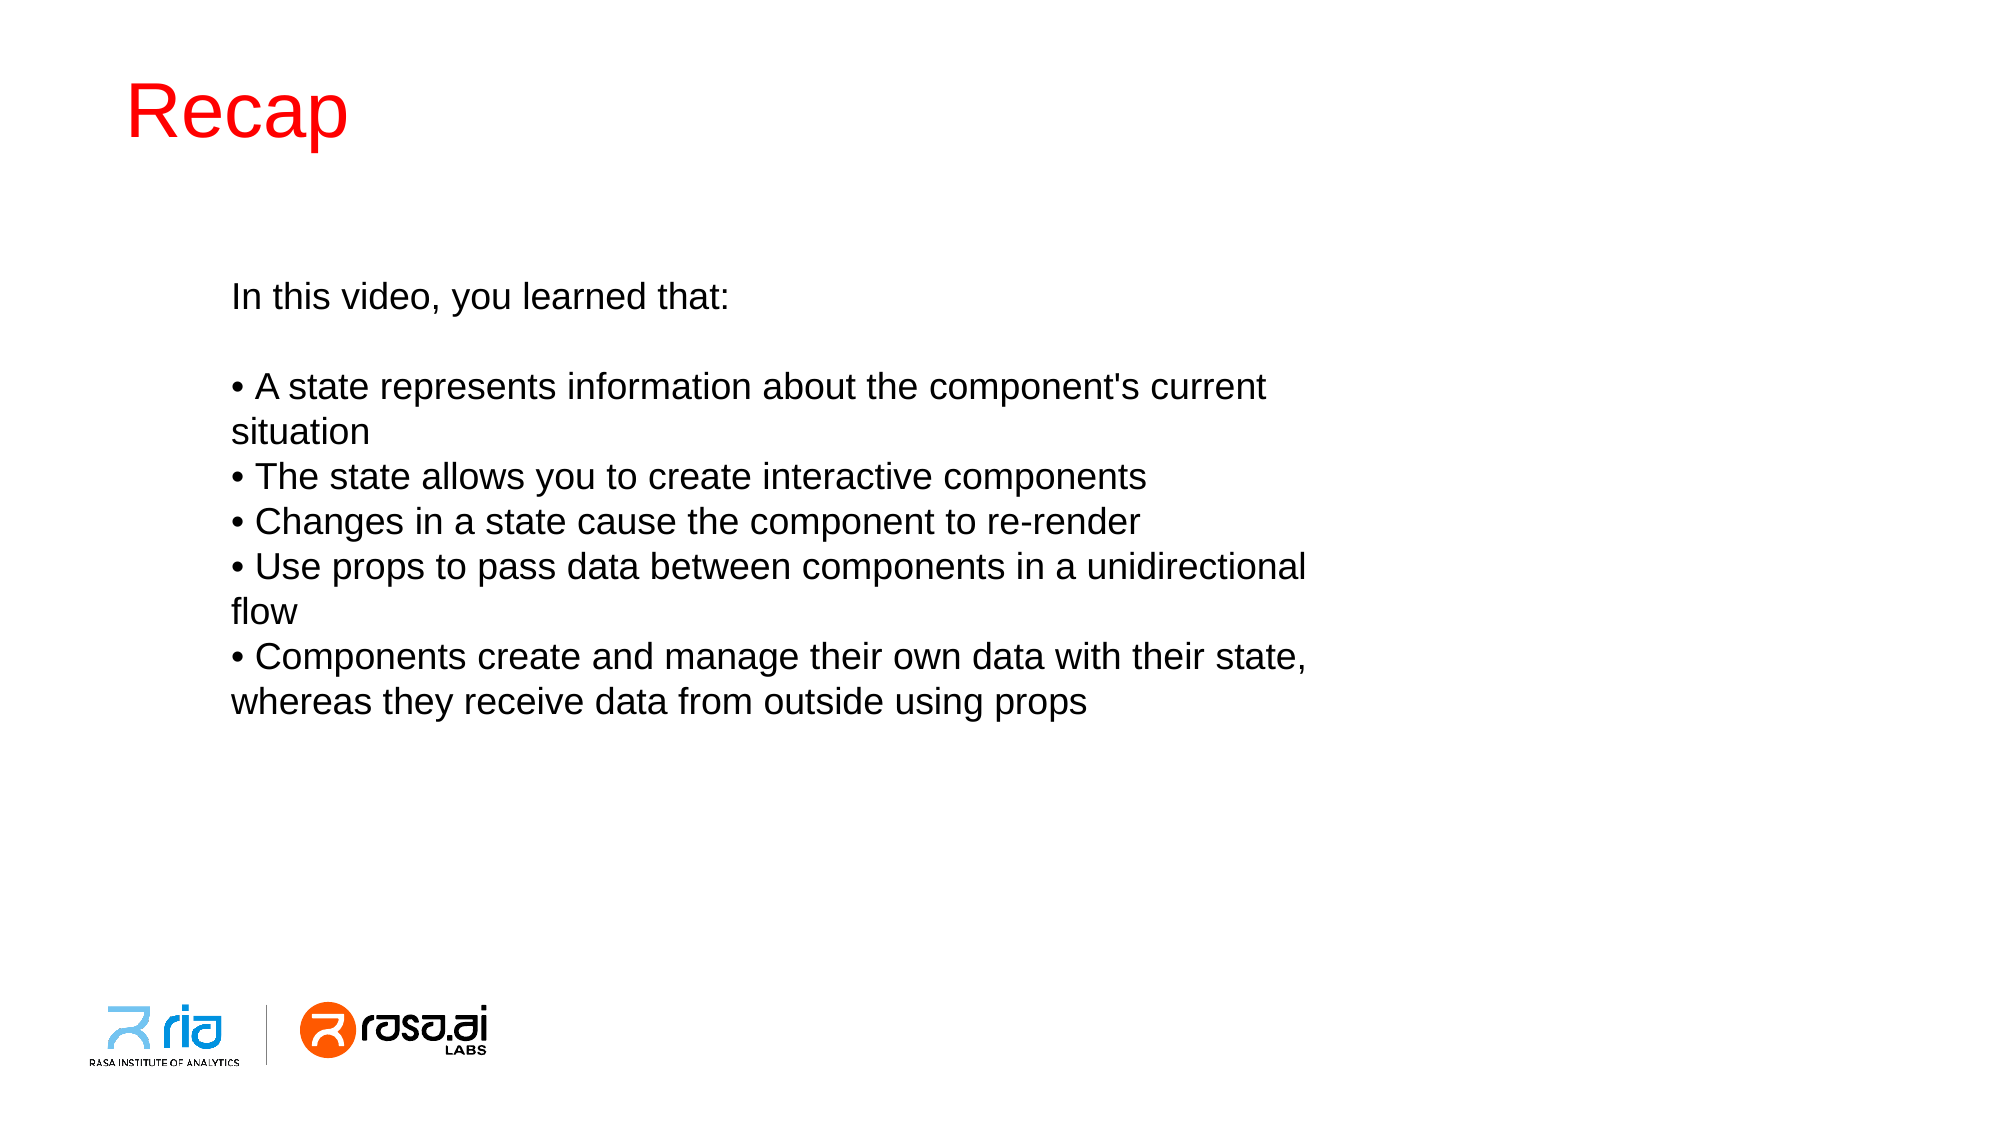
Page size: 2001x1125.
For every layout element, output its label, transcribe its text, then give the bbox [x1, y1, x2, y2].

text_box In this video, you learned that: • A state represents information about the component's current situation • The state allows you to create interactive components • Changes in a state cause the component to re-render • Use props to pass data between components in a unidirectional flow • Components create and manage their own data with their state, whereas they receive data from outside using props [216, 219, 1699, 730]
picture [78, 992, 250, 1078]
title Recap [125, 59, 1791, 154]
